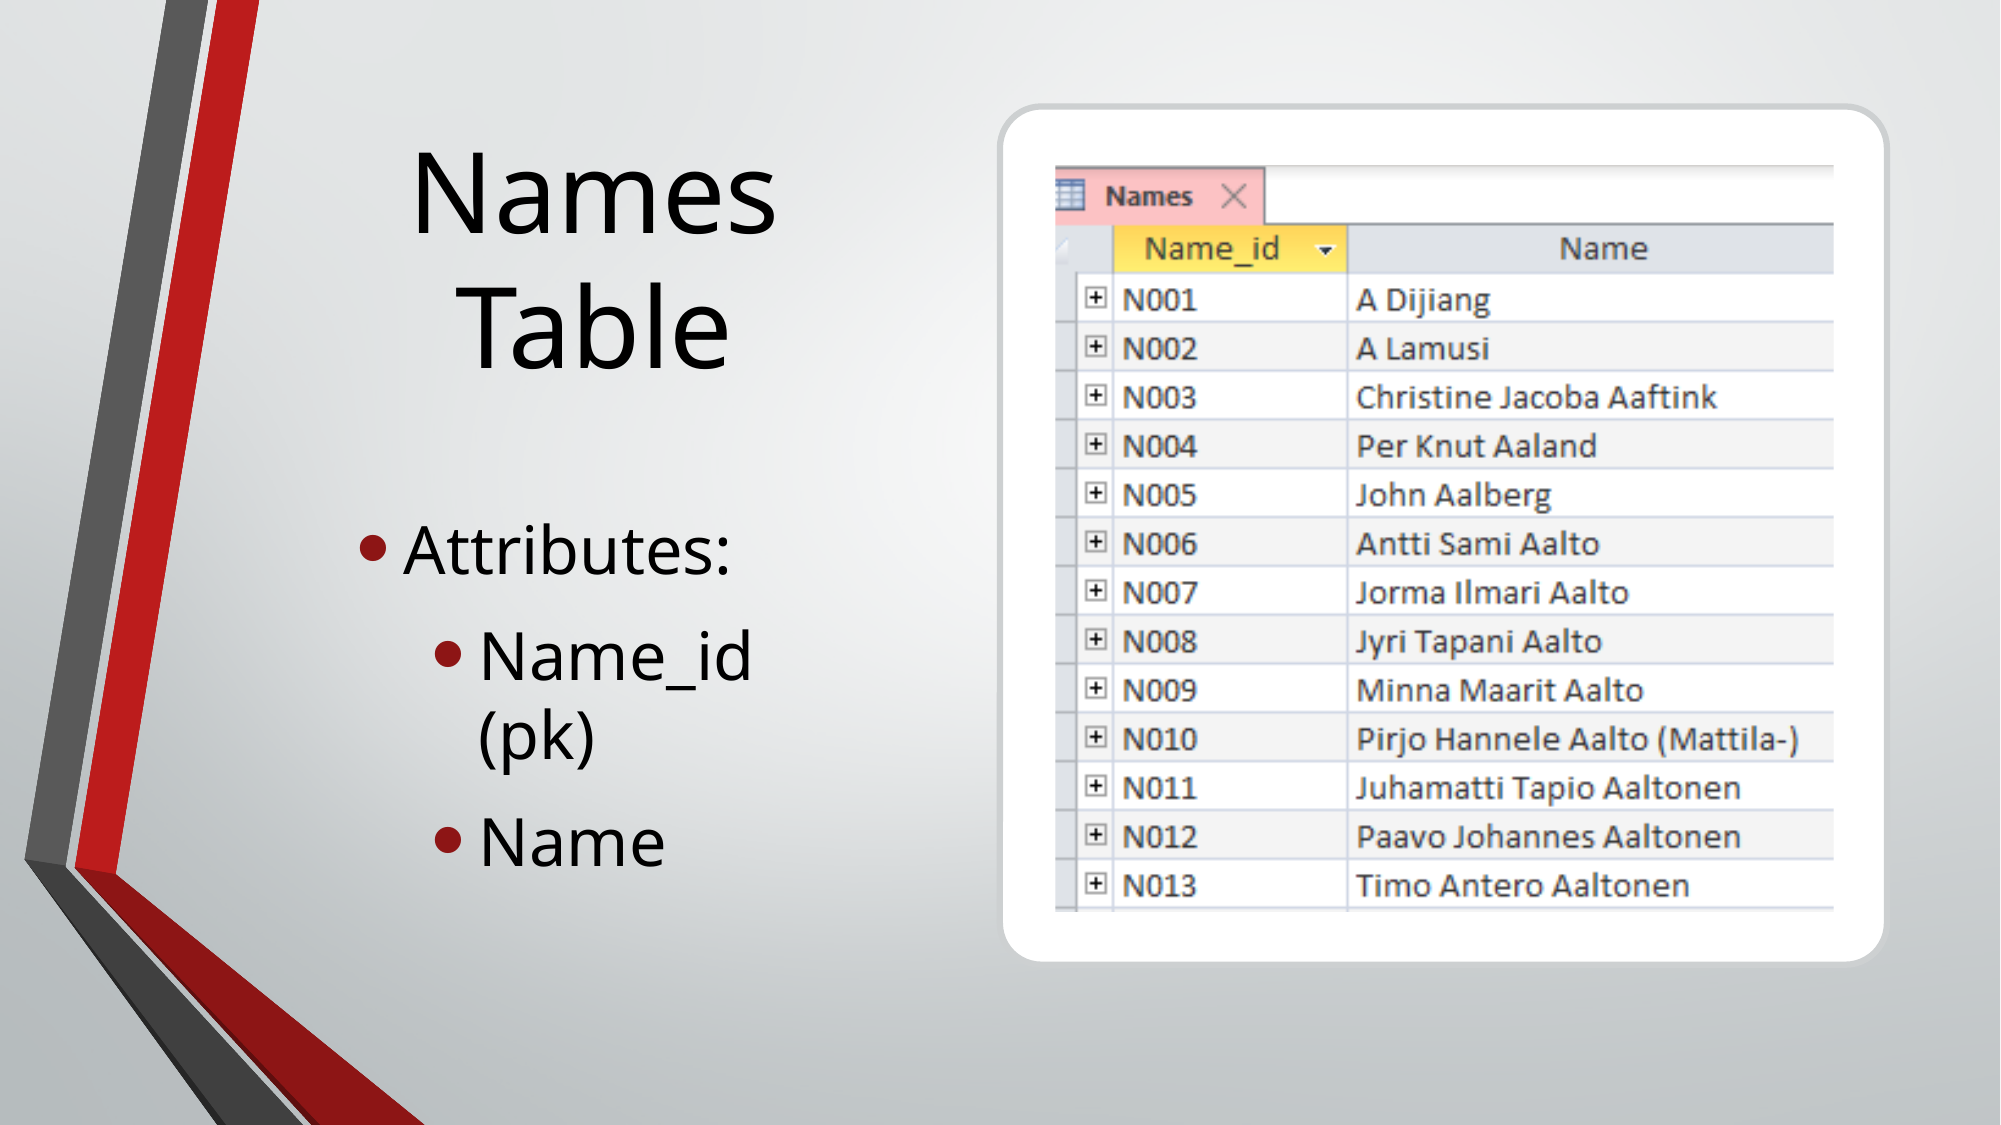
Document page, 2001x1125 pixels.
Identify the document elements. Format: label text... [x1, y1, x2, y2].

title Names Table [425, 112, 946, 400]
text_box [24, 0, 425, 1125]
text_box [998, 105, 1889, 967]
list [1055, 165, 1834, 912]
list Attributes: Name_id (pk) Name [425, 437, 896, 950]
